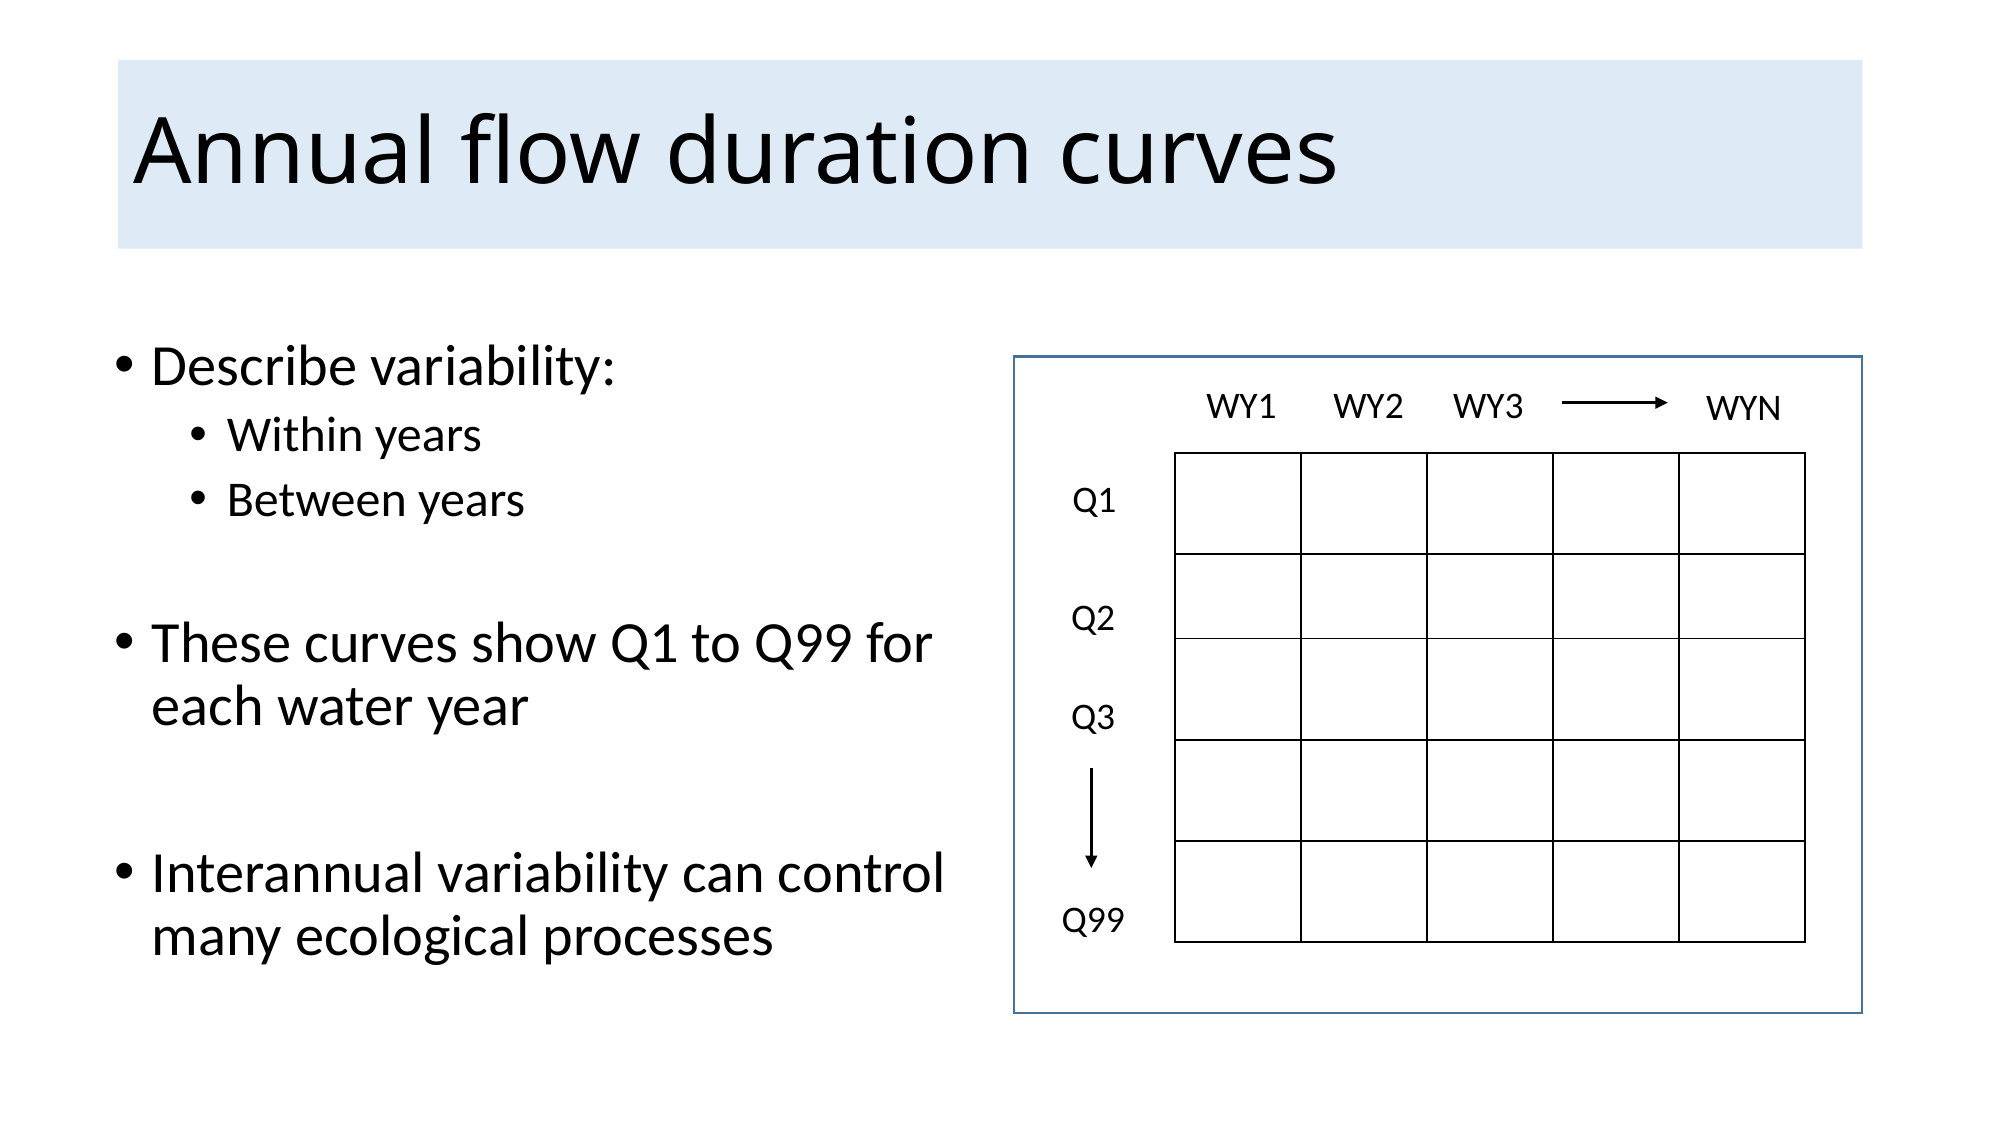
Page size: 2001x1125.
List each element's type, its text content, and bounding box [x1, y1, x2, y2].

table_cell [1176, 639, 1300, 739]
text_box WY1 [1191, 373, 1296, 433]
text_box [1034, 355, 1863, 1014]
text_box Q1 [1057, 467, 1162, 528]
table_header [1176, 454, 1300, 553]
table_header [1554, 454, 1678, 553]
table_header [1428, 454, 1552, 553]
table_cell [1554, 639, 1678, 739]
text_box Q99 [1046, 887, 1151, 947]
text_box Q3 [1056, 684, 1160, 745]
text_box Describe variability: Within years Between years These curves show Q1 to Q99 for each water year Interannual variability can control many ecological processes [99, 327, 1034, 1042]
table_cell [1428, 555, 1552, 638]
text_box WY2 [1318, 373, 1423, 433]
text_box Annual flow duration curves [118, 59, 1863, 249]
table_cell [1554, 842, 1678, 941]
table_cell [1680, 555, 1804, 638]
table_cell [1302, 555, 1426, 638]
table_cell [1554, 555, 1678, 638]
table_cell [1302, 842, 1426, 941]
text_box WY3 [1438, 373, 1542, 433]
table_cell [1428, 639, 1552, 739]
table_cell [1680, 842, 1804, 941]
table_cell [1176, 842, 1300, 941]
table_cell [1176, 741, 1300, 840]
table_cell [1554, 741, 1678, 840]
table_cell [1302, 741, 1426, 840]
text_box Q2 [1056, 585, 1160, 646]
table_header [1302, 454, 1426, 553]
table_cell [1680, 741, 1804, 840]
table_cell [1680, 639, 1804, 739]
table_cell [1302, 639, 1426, 739]
table_cell [1176, 555, 1300, 638]
table_header [1680, 454, 1804, 553]
text_box WYN [1691, 375, 1820, 436]
table_cell [1428, 741, 1552, 840]
table_cell [1428, 842, 1552, 941]
